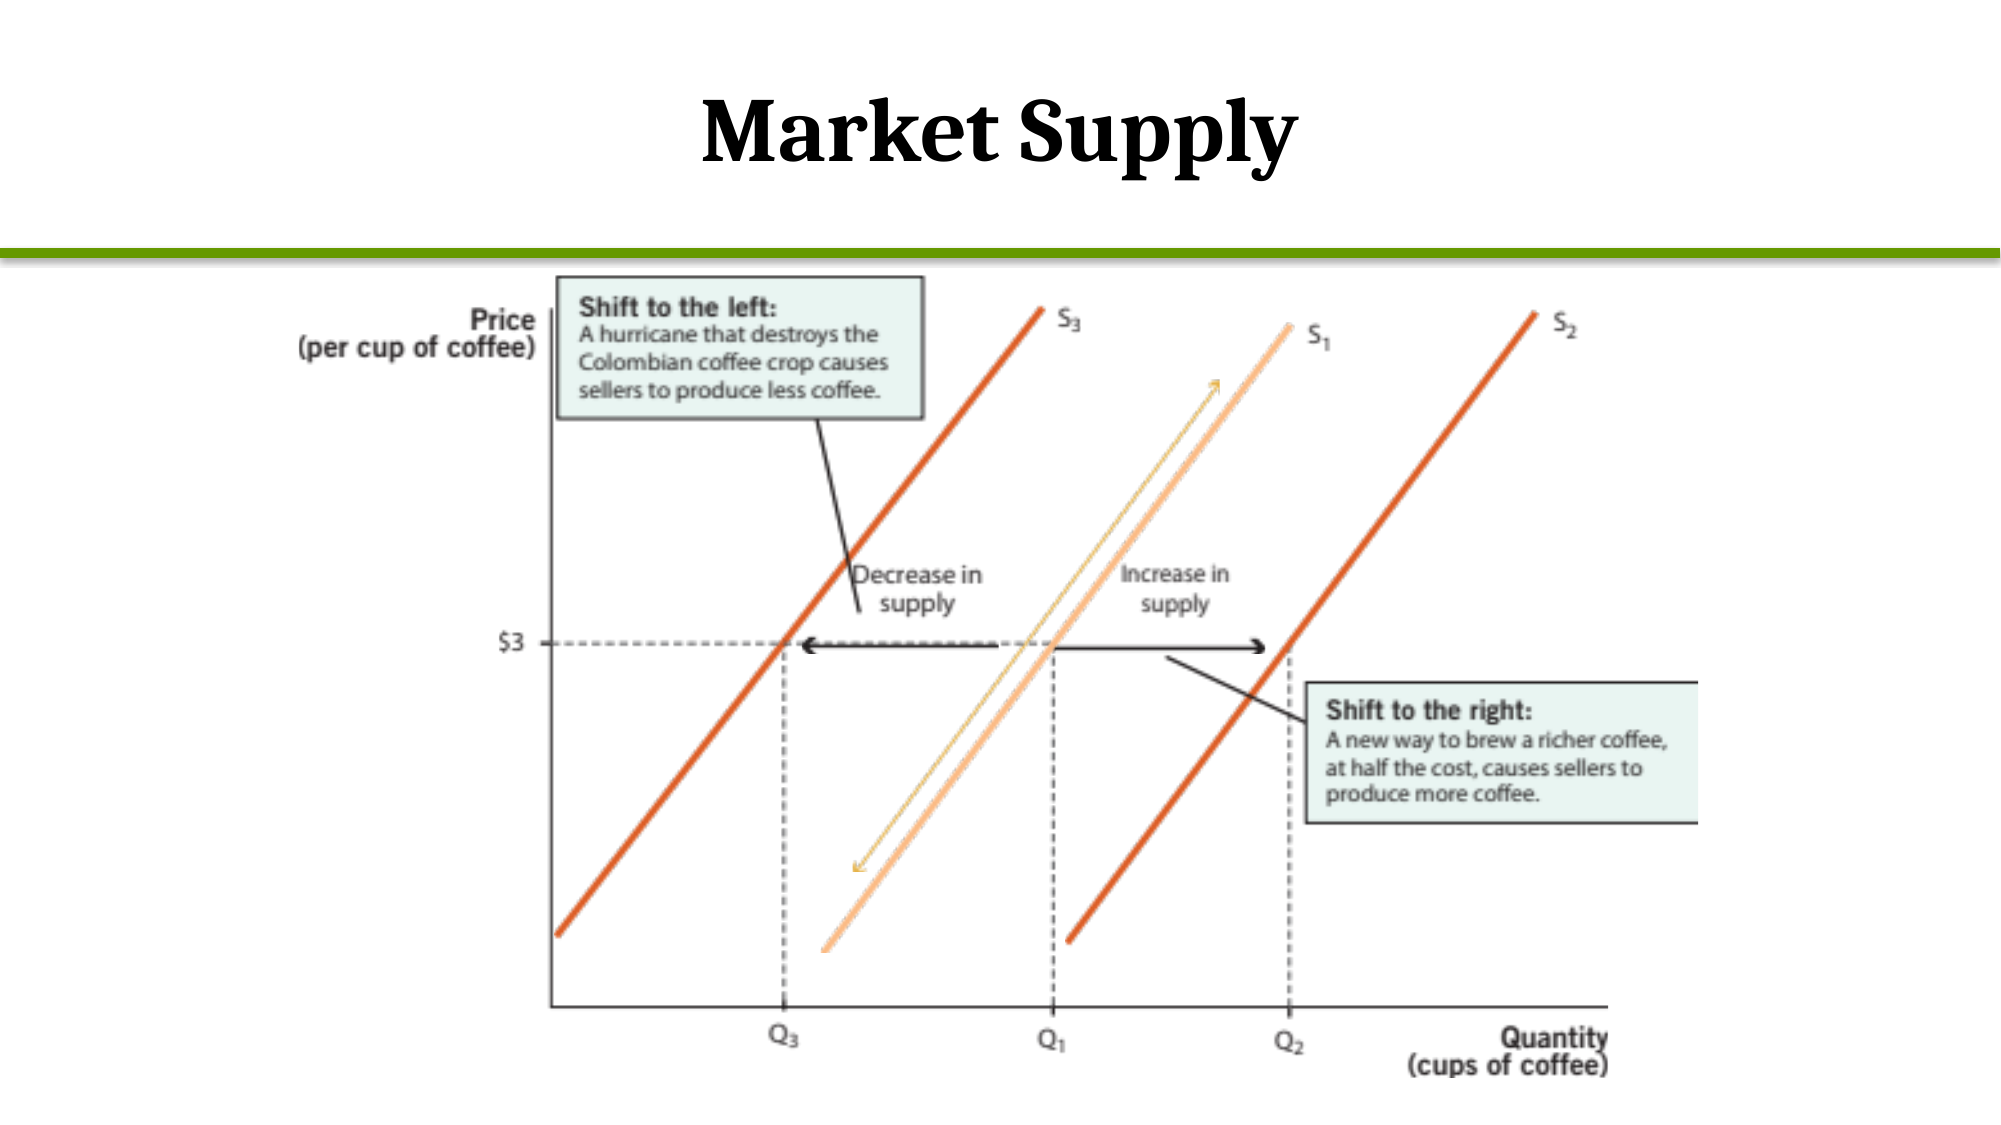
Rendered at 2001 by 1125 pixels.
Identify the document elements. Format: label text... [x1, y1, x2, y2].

picture [298, 273, 1699, 1079]
title Market Supply [324, 0, 1675, 251]
